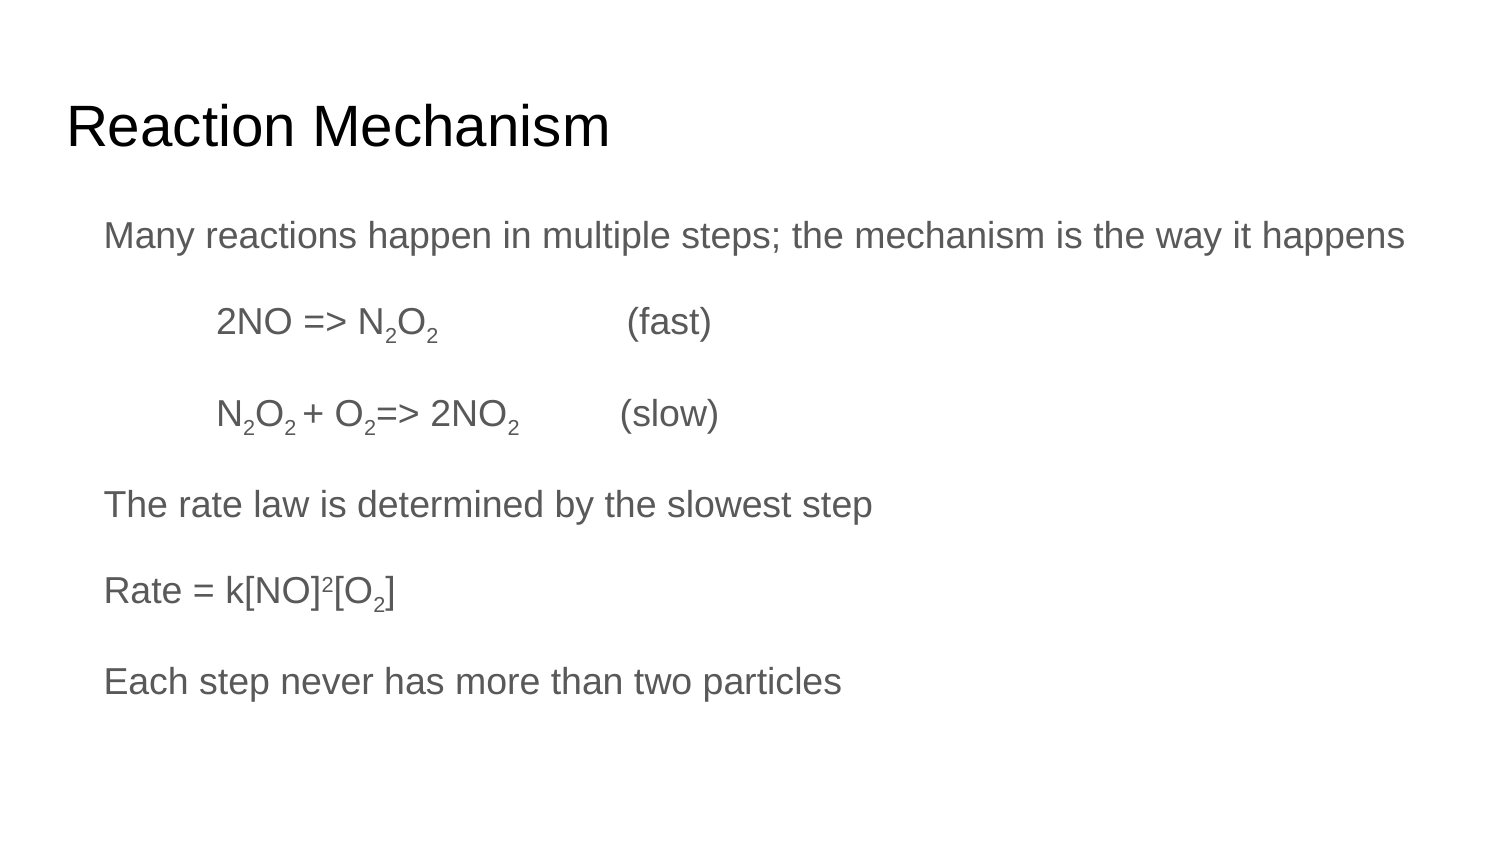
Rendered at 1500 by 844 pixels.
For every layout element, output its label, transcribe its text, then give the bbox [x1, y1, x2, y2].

title Reaction Mechanism [51, 72, 1449, 167]
list Many reactions happen in multiple steps; the mechanism is the way it happens 2NO => N2O2 (fast) N2O2 + O2=> 2NO2 (slow) The rate law is determined by the slowest step Rate = k[NO]2[O2] Each step never has more than two particles [51, 189, 1449, 750]
